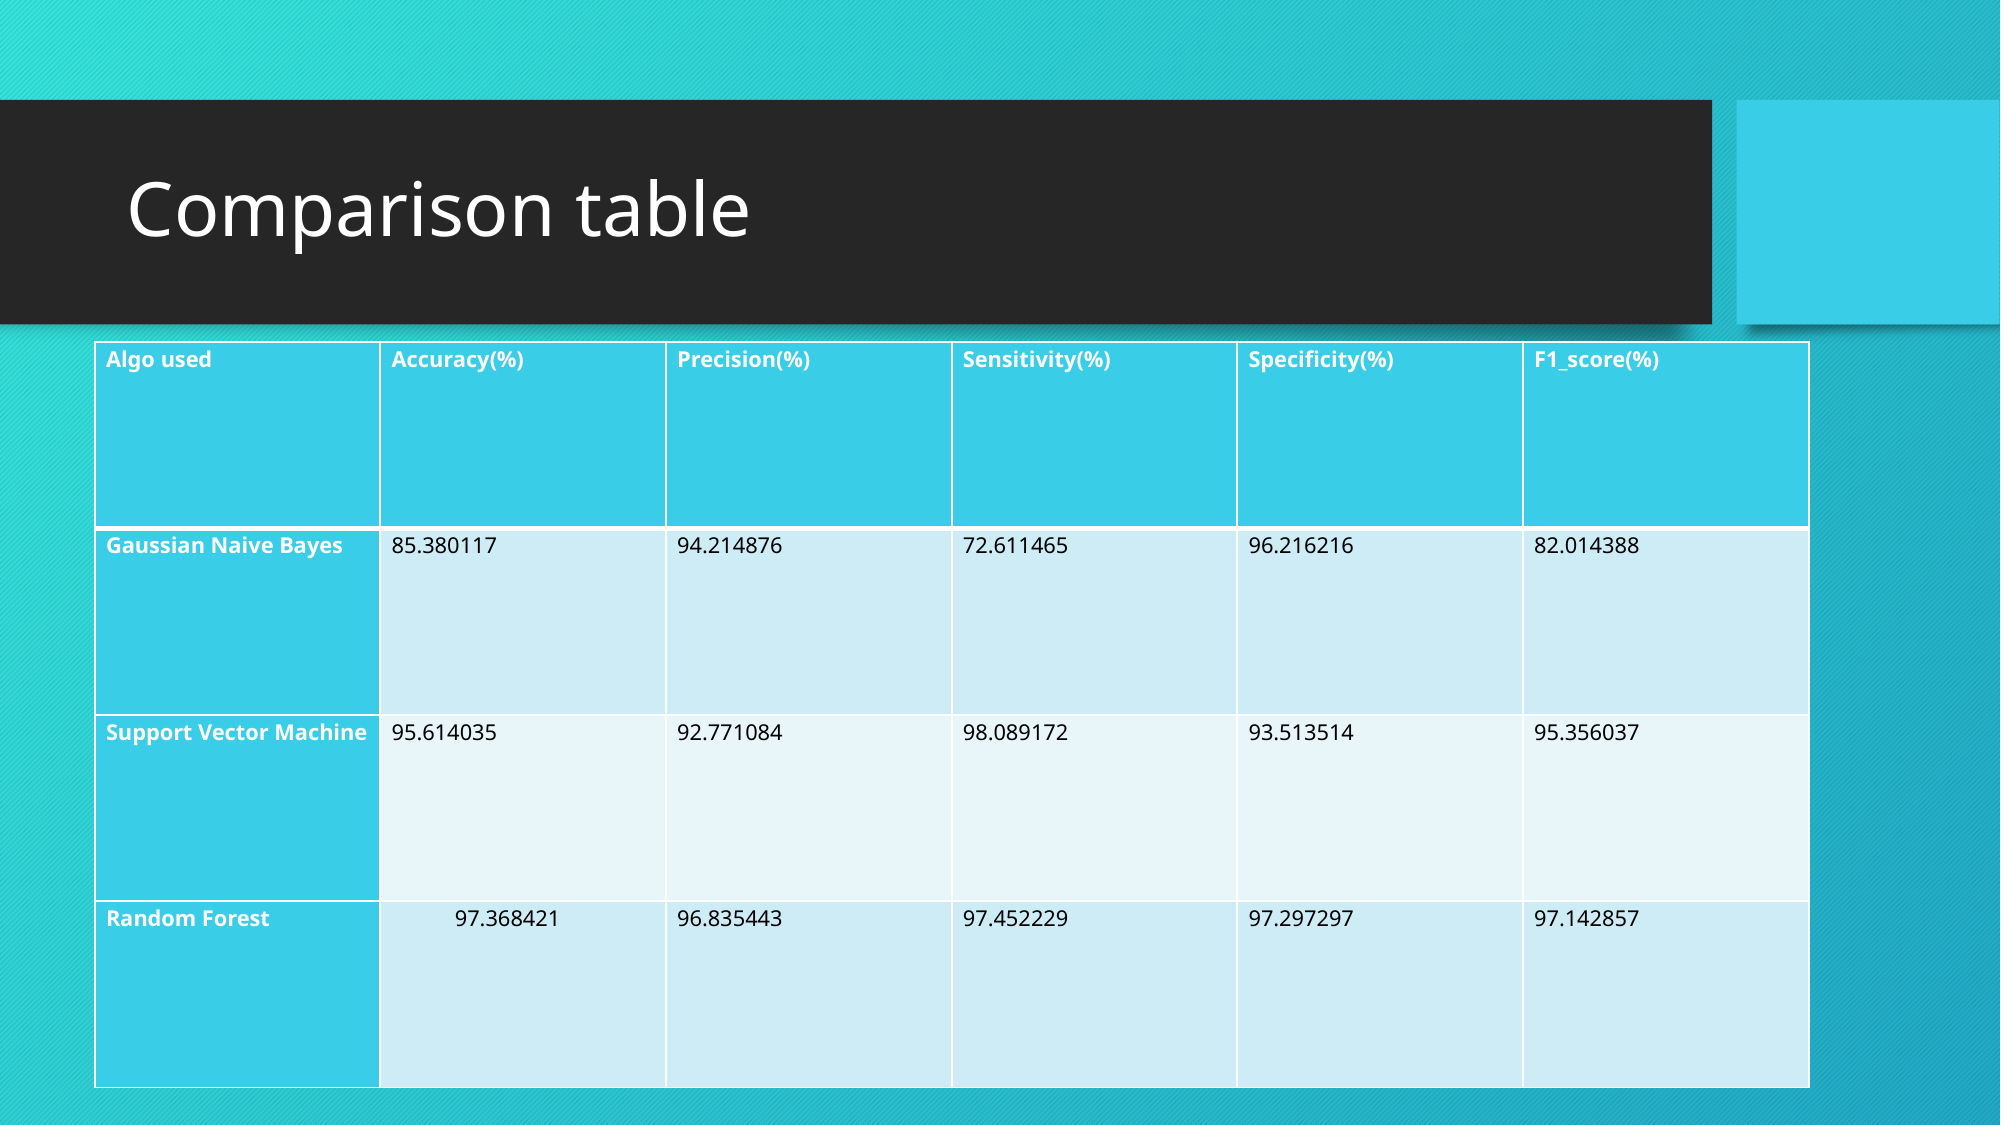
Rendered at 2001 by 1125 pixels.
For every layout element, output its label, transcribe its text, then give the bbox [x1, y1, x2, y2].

table_cell Random Forest [96, 902, 379, 1087]
table_header Specificity(%) [1238, 343, 1522, 526]
table_cell 72.611465 [953, 531, 1236, 714]
table_cell 97.297297 [1238, 902, 1522, 1087]
table_cell 94.214876 [667, 531, 951, 714]
table_cell 93.513514 [1238, 716, 1522, 900]
table_cell 82.014388 [1524, 531, 1808, 714]
picture [1736, 325, 2000, 347]
table_cell 85.380117 [381, 531, 665, 714]
table_header Accuracy(%) [381, 343, 665, 526]
picture [0, 325, 1713, 376]
table_header Precision(%) [667, 343, 951, 526]
table_cell 92.771084 [667, 716, 951, 900]
table_header F1_score(%) [1524, 343, 1808, 526]
table_cell 96.835443 [667, 902, 951, 1087]
title Comparison table [111, 123, 1689, 301]
table_cell Support Vector Machine [96, 716, 379, 900]
table_header Algo used [96, 343, 379, 526]
table_cell 95.356037 [1524, 716, 1808, 900]
table_cell 97.142857 [1524, 902, 1808, 1087]
table_cell 97.452229 [953, 902, 1236, 1087]
table_header Sensitivity(%) [953, 343, 1236, 526]
table_cell Gaussian Naive Bayes [96, 531, 379, 714]
table_cell 95.614035 [381, 716, 665, 900]
table_cell 98.089172 [953, 716, 1236, 900]
table_cell 96.216216 [1238, 531, 1522, 714]
table_cell 97.368421 [381, 902, 665, 1087]
